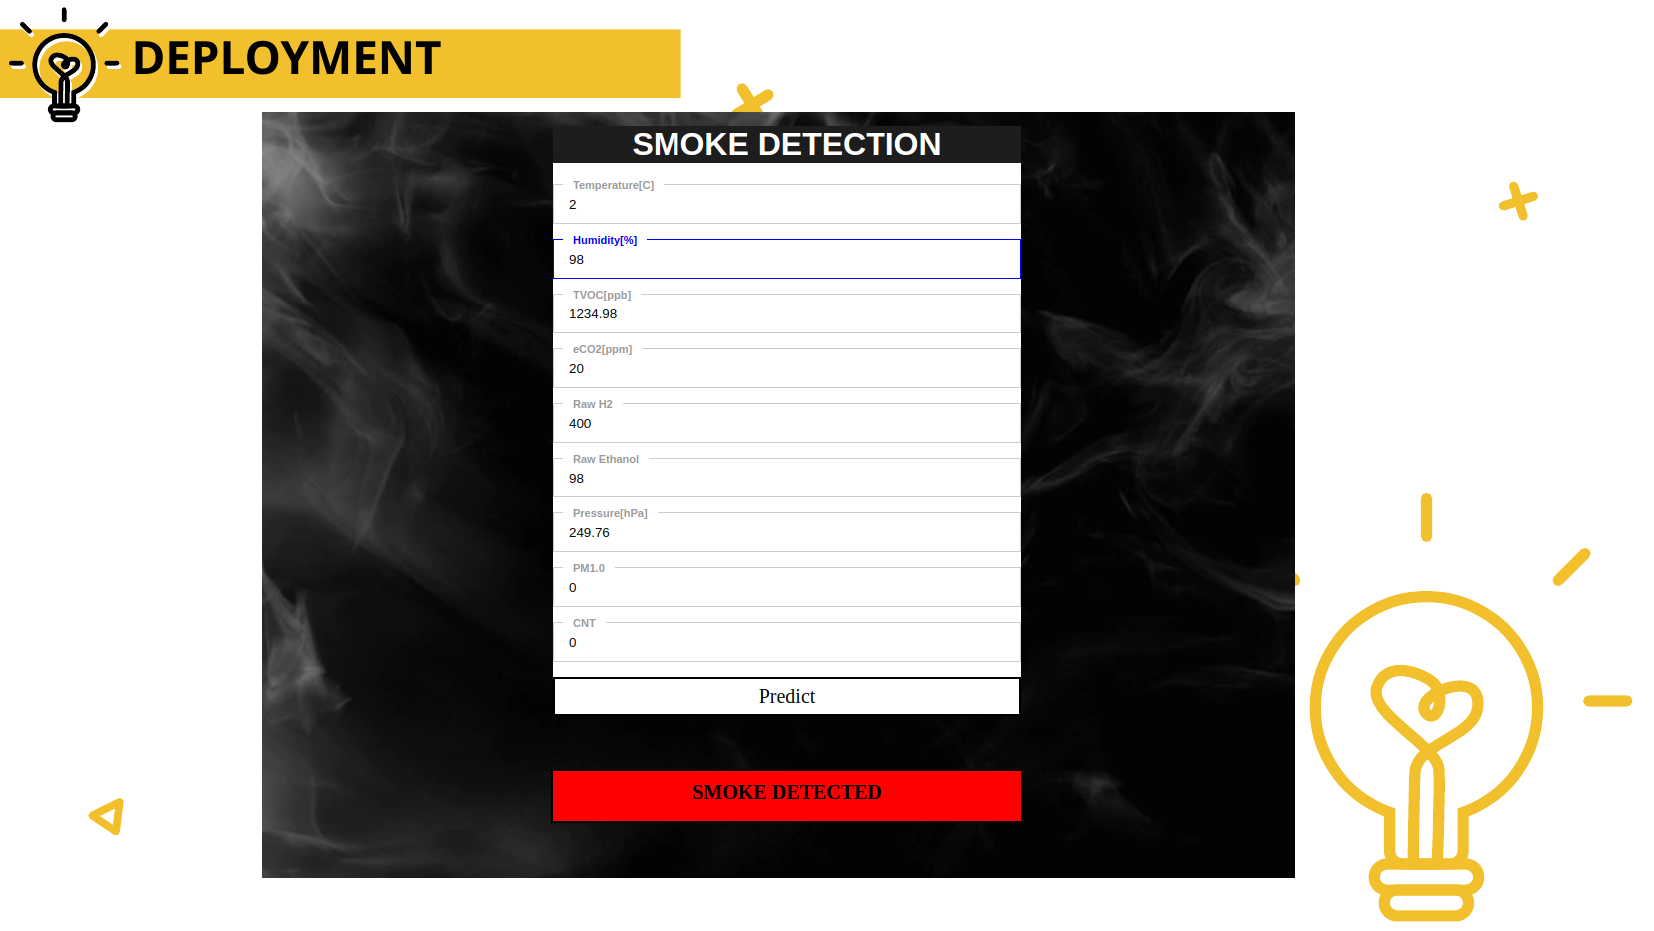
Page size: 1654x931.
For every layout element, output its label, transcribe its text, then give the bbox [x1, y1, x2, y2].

picture [262, 112, 1295, 879]
title DEPLOYMENT [131, 16, 578, 97]
